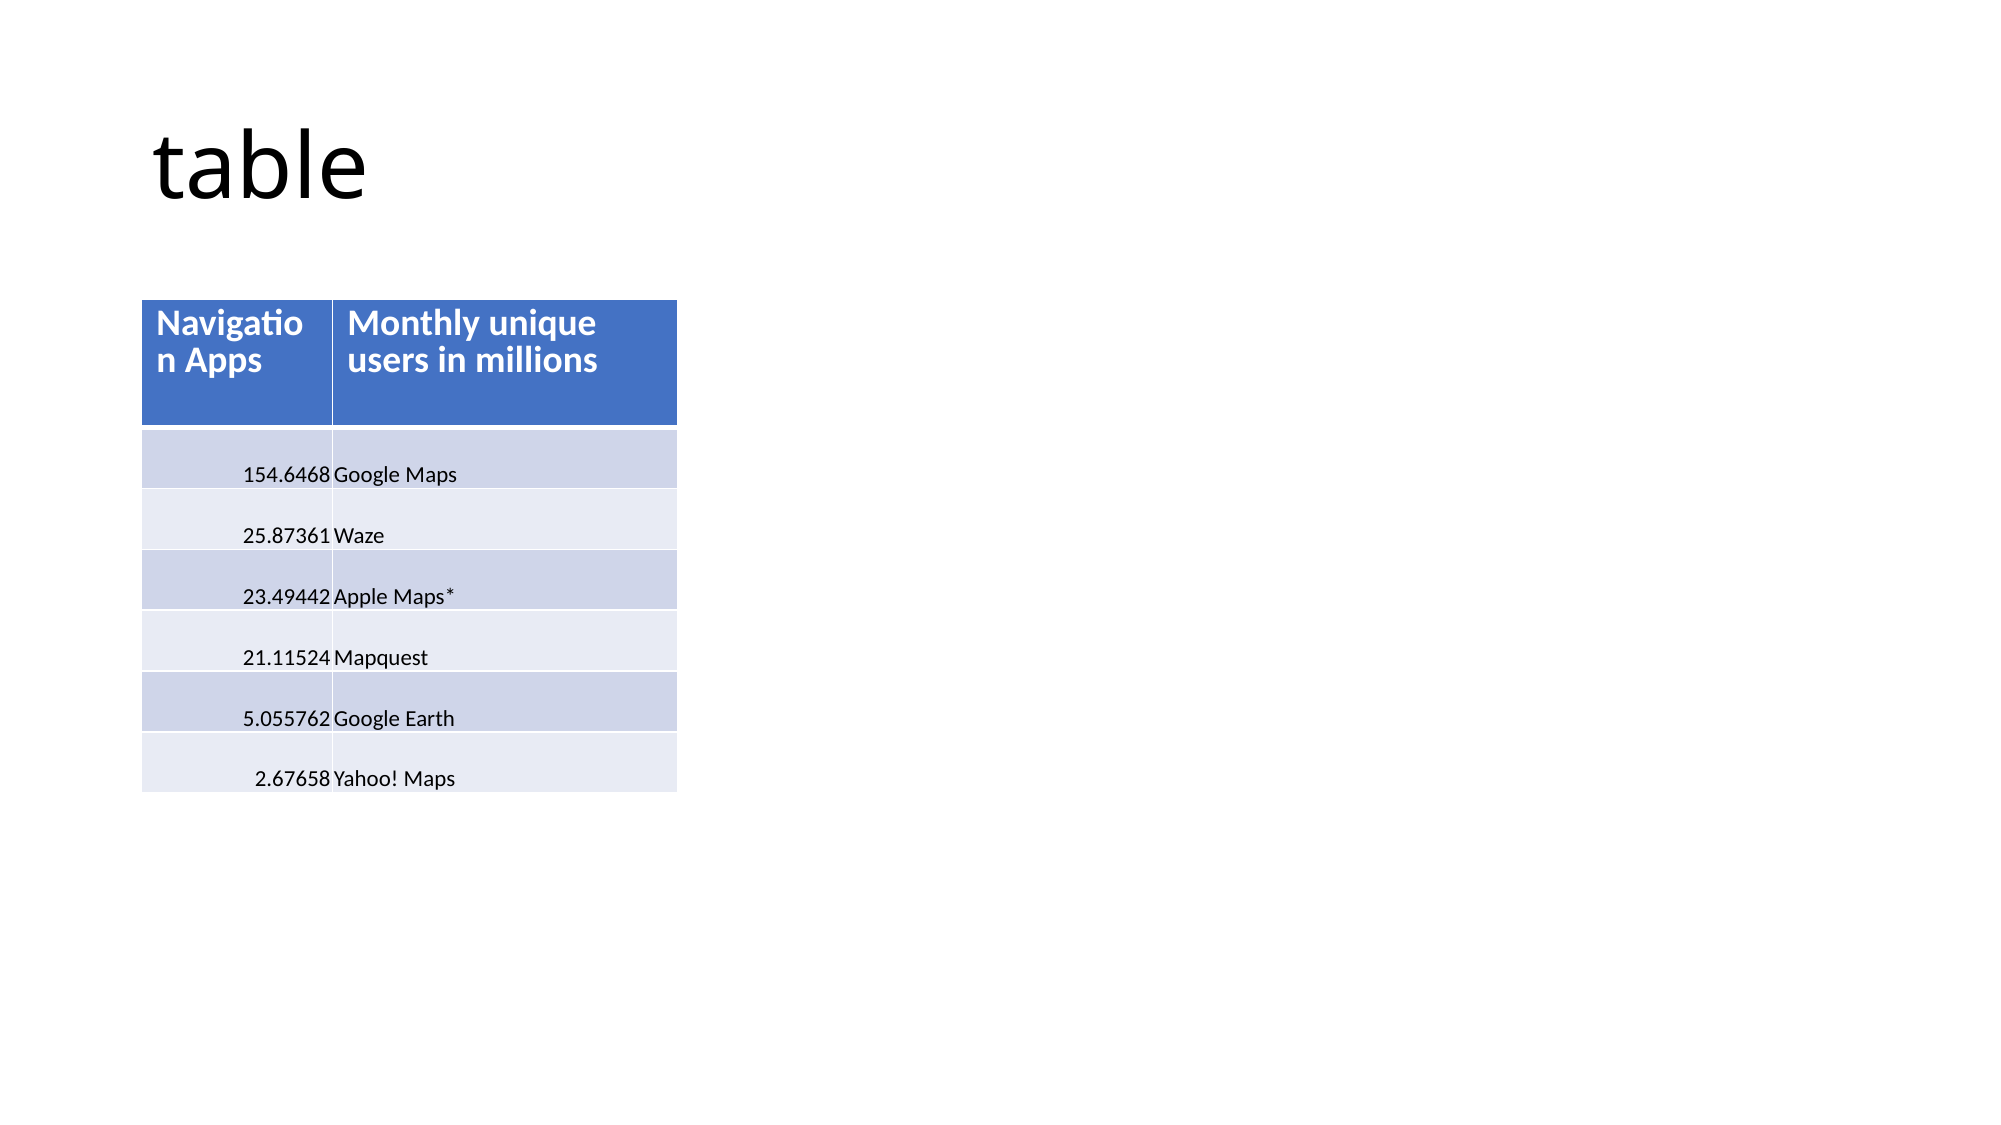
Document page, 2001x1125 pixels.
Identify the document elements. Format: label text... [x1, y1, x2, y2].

table_cell Google Maps [333, 430, 677, 488]
table_header Monthly unique users in millions [333, 300, 677, 425]
table_cell 2.67658 [142, 733, 332, 792]
table_cell Waze [333, 489, 677, 549]
table_cell 25.87361 [142, 489, 332, 549]
table_cell Yahoo! Maps [333, 733, 677, 792]
table_cell 154.6468 [142, 430, 332, 488]
table_cell Apple Maps* [333, 550, 677, 609]
table_cell 21.11524 [142, 611, 332, 670]
table_cell 5.055762 [142, 672, 332, 731]
table_cell Google Earth [333, 672, 677, 731]
table_cell 23.49442 [142, 550, 332, 609]
title table [137, 59, 1863, 278]
table_cell Mapquest [333, 611, 677, 670]
table_header Navigation Apps [142, 300, 332, 425]
